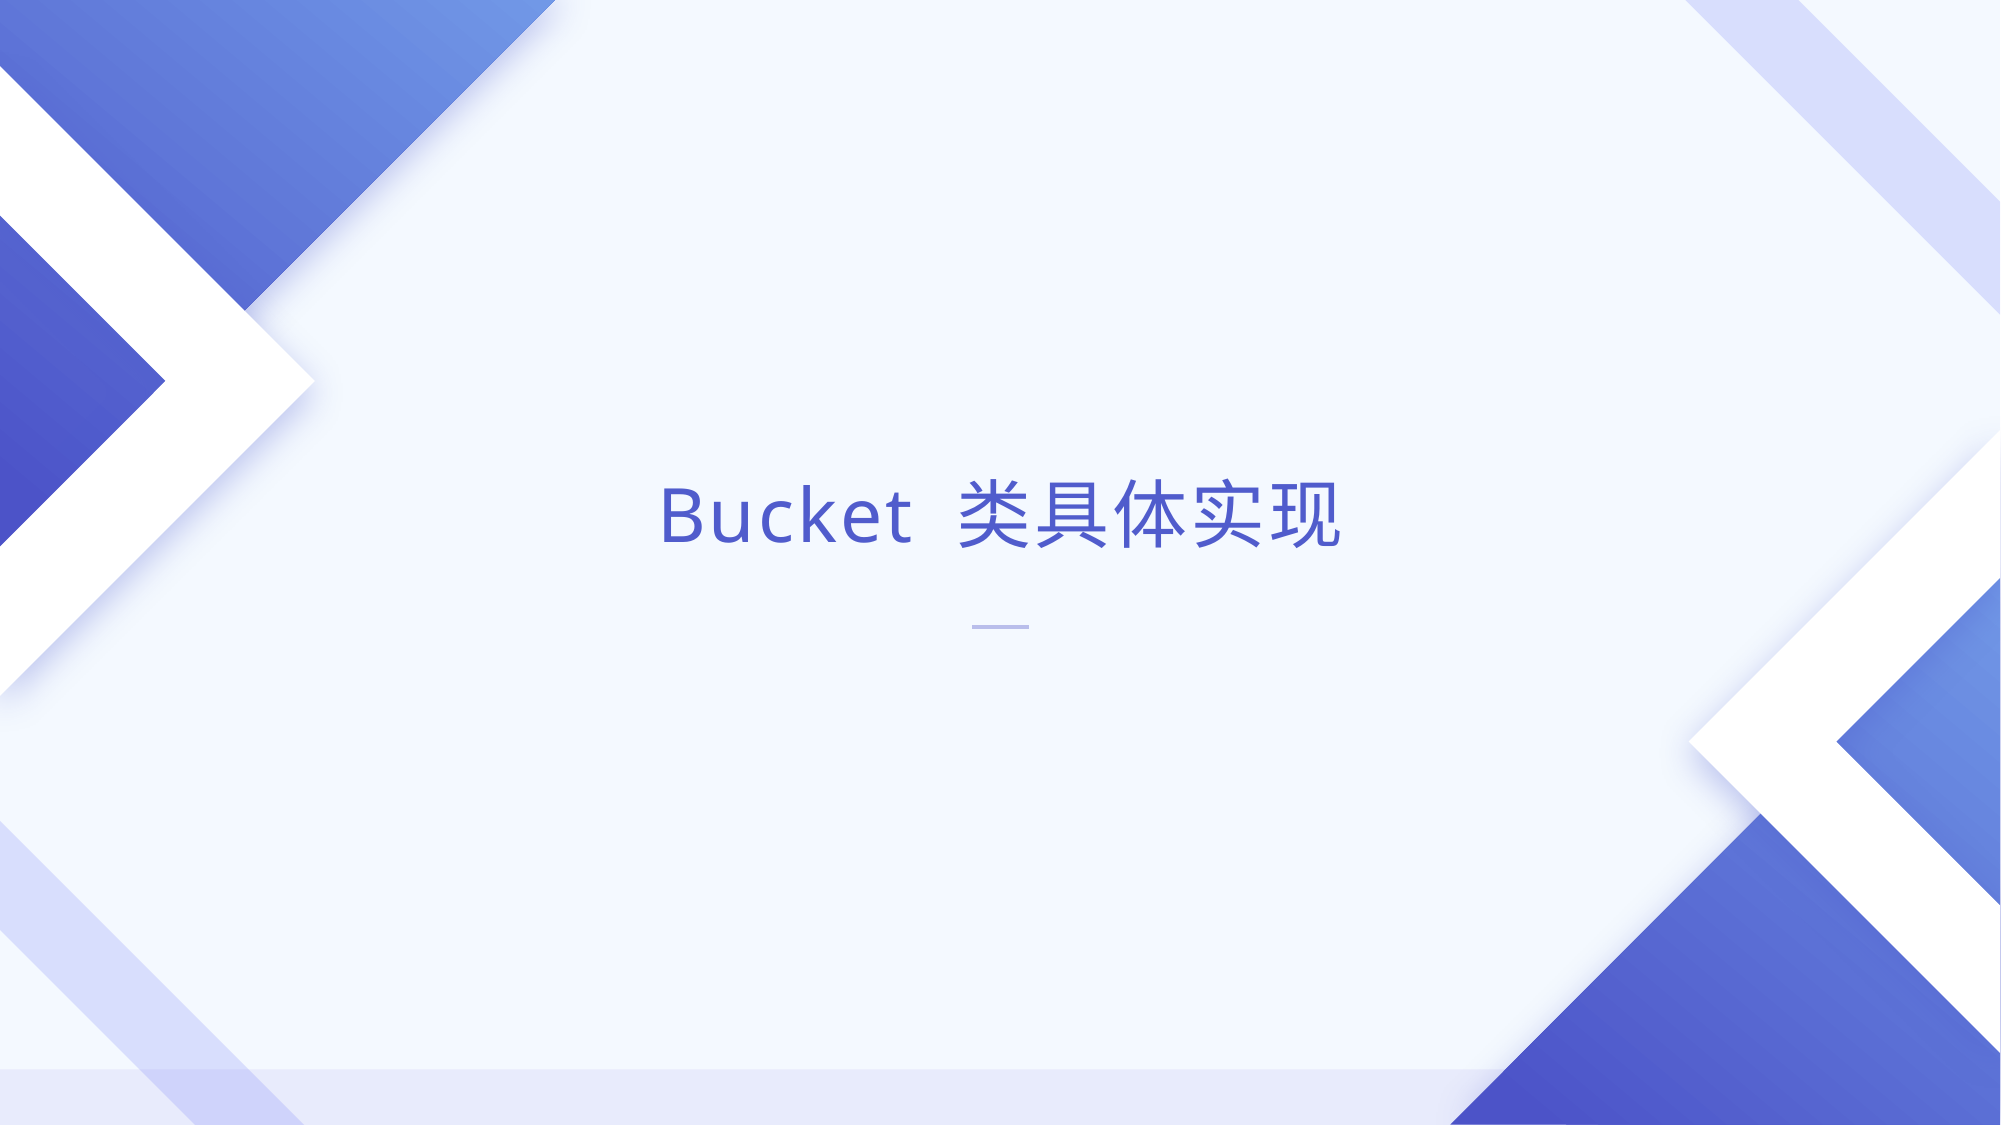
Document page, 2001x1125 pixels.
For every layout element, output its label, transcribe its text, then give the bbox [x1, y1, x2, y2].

text_box Bucket 类具体实现 [642, 460, 1359, 565]
